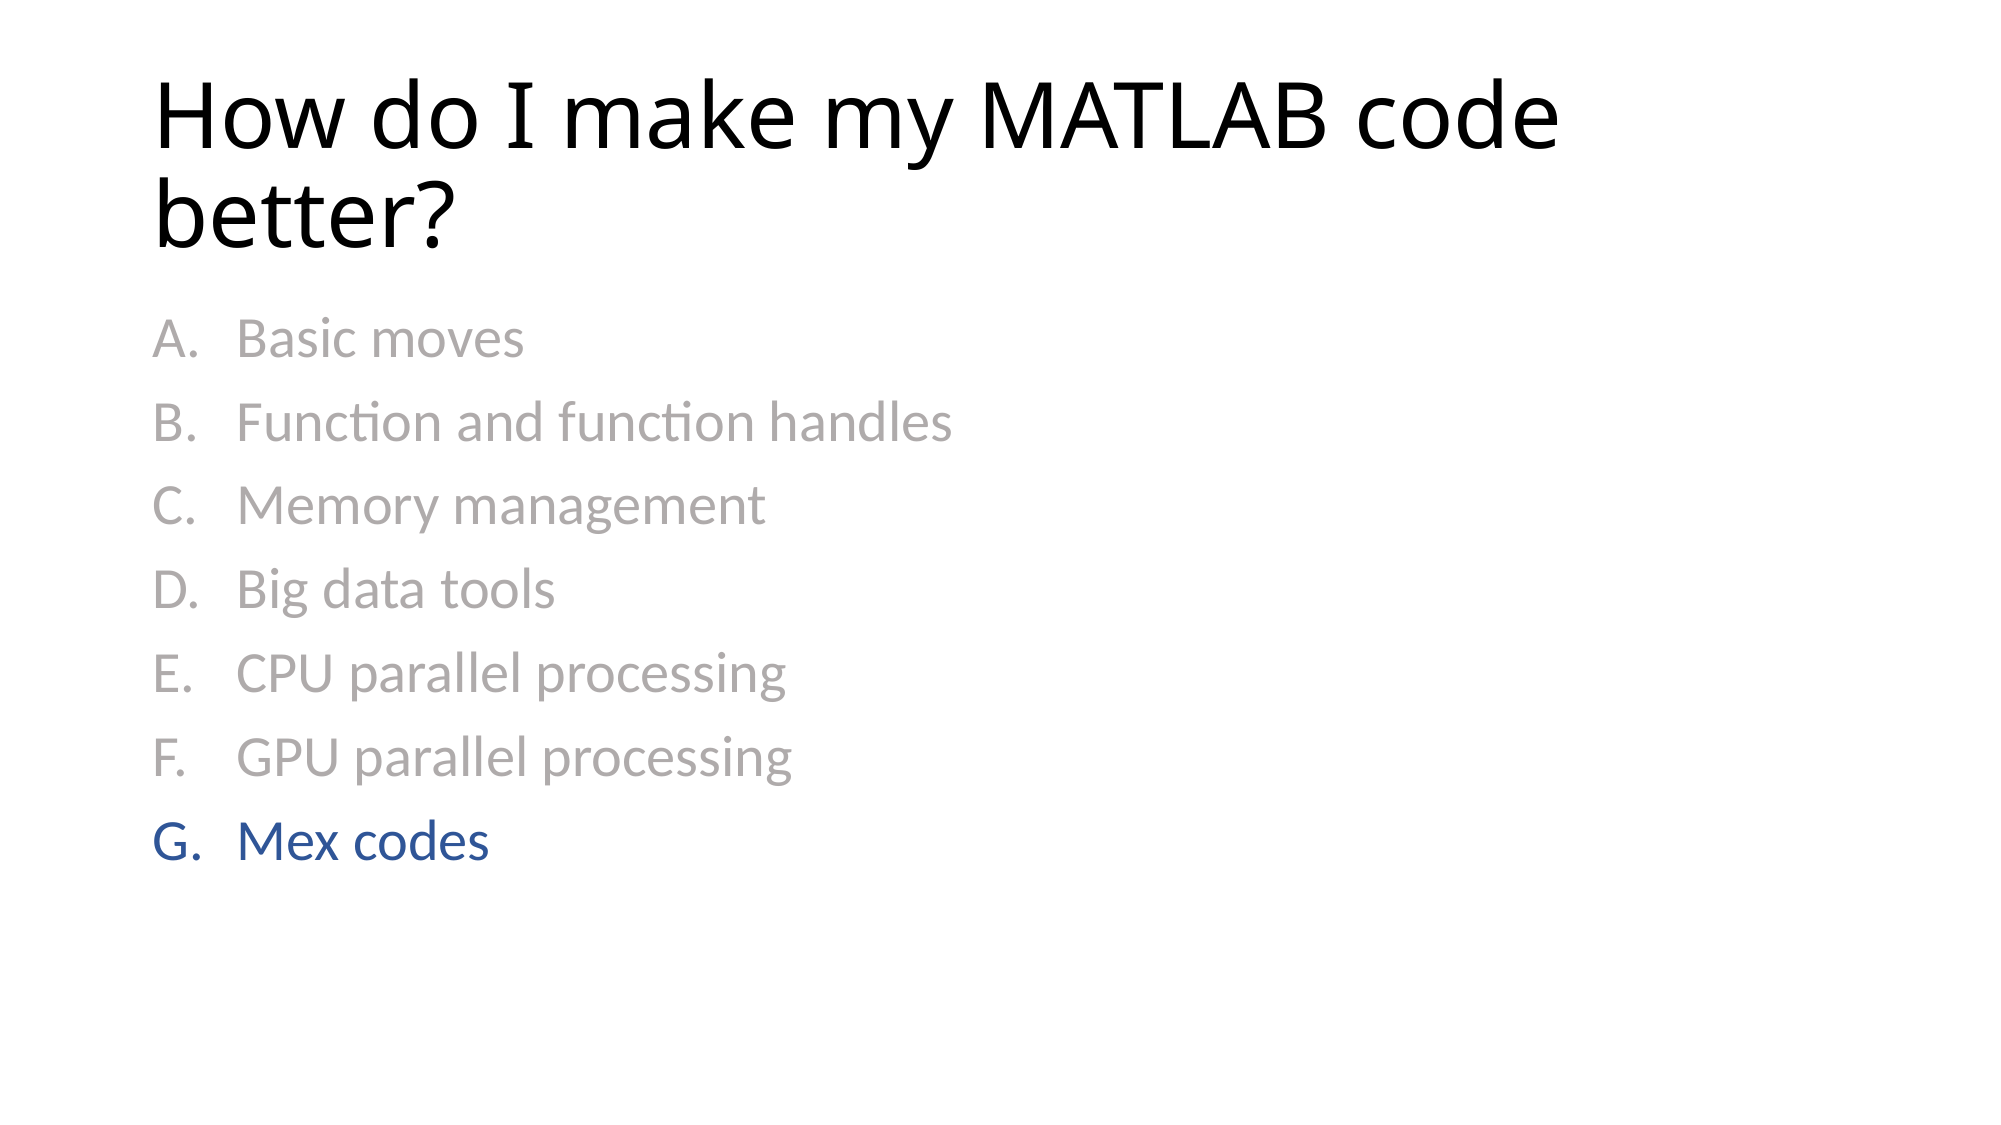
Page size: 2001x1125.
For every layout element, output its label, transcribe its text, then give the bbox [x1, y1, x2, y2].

title How do I make my MATLAB code better? [137, 59, 1863, 278]
list Basic moves Function and function handles Memory management Big data tools CPU parallel processing GPU parallel processing Mex codes [137, 299, 1863, 1014]
